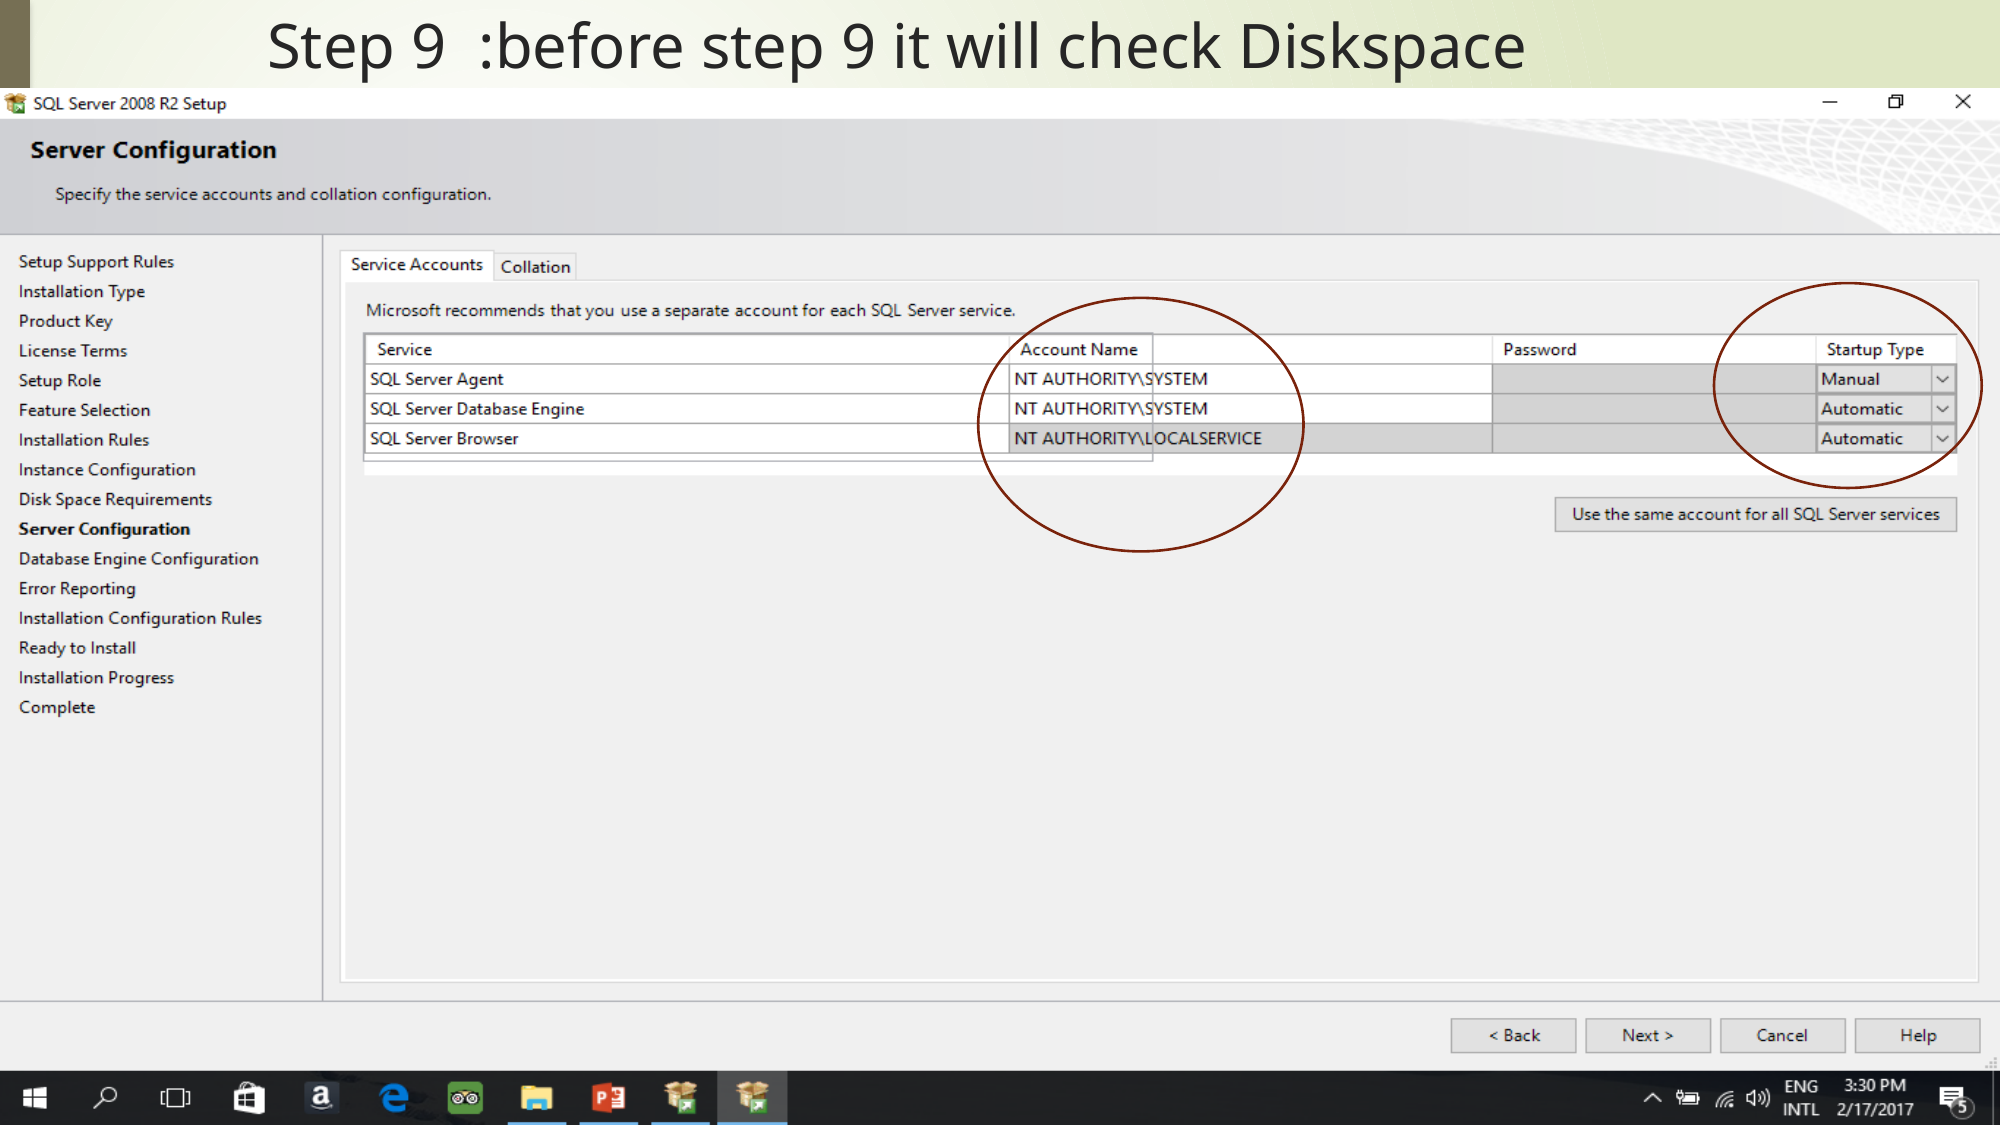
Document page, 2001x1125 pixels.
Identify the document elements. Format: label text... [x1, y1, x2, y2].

title Step 9 :before step 9 it will check Diskspace [252, 0, 1714, 86]
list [0, 88, 2000, 1125]
